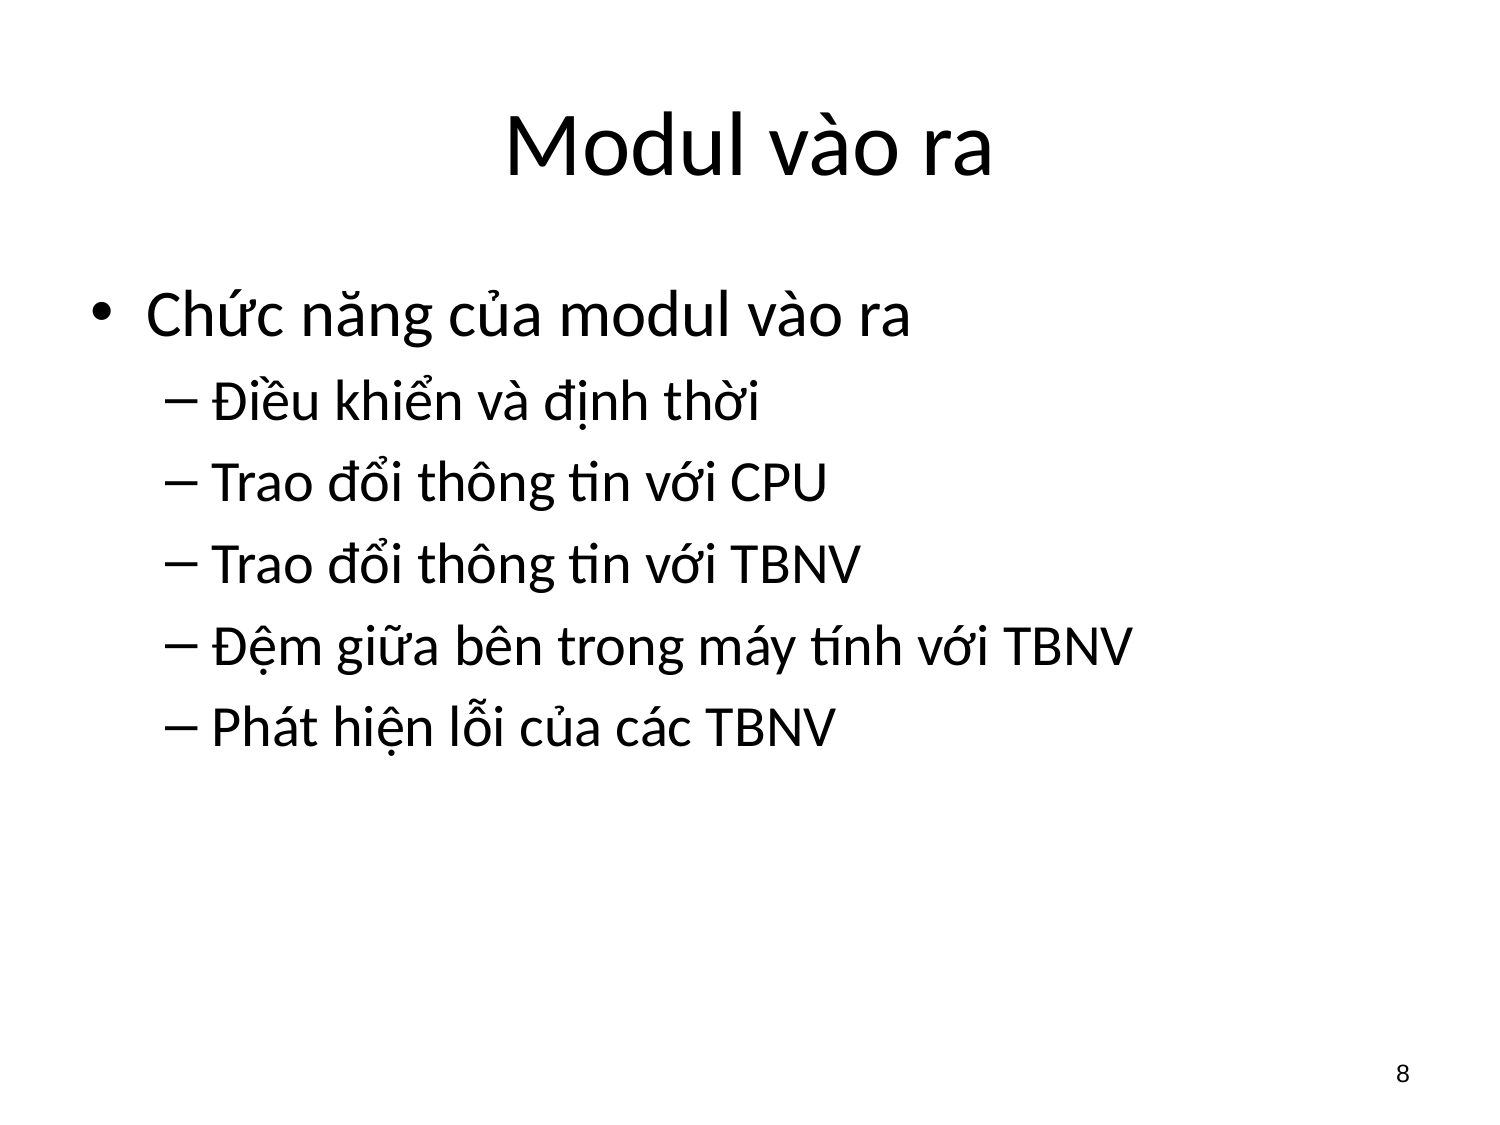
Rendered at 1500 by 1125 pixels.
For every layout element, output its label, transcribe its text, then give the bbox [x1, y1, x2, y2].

slide_number 8 [1074, 1042, 1425, 1103]
title Modul vào ra [75, 45, 1425, 233]
list Chức năng của modul vào ra Điều khiển và định thời Trao đổi thông tin với CPU Trao đổi thông tin với TBNV Đệm giữa bên trong máy tính với TBNV Phát hiện lỗi của các TBNV [75, 262, 1425, 1005]
